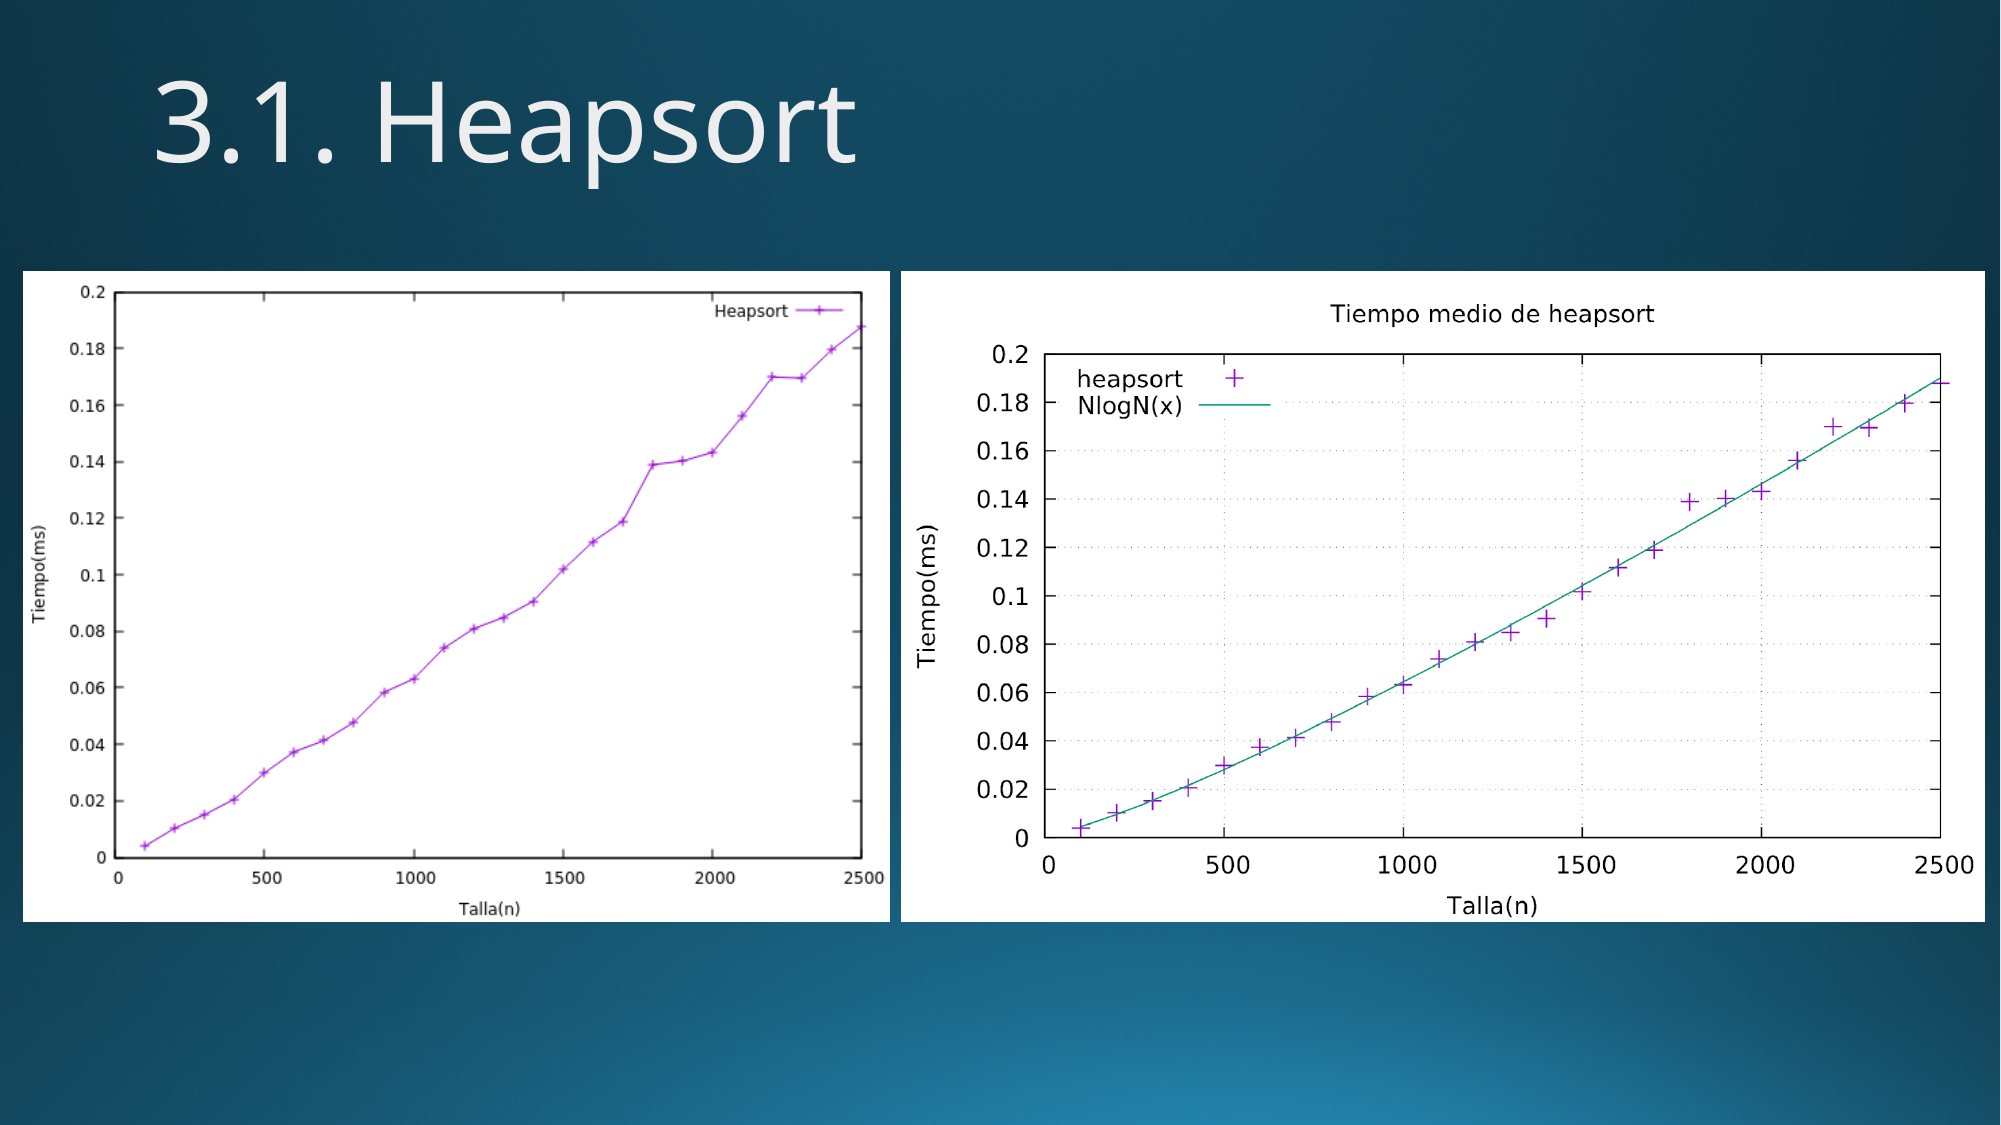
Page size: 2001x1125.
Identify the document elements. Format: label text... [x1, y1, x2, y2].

picture [0, 0, 2001, 1125]
table_header [137, 190, 1471, 279]
text_box 3.1. Heapsort [137, 17, 1863, 235]
